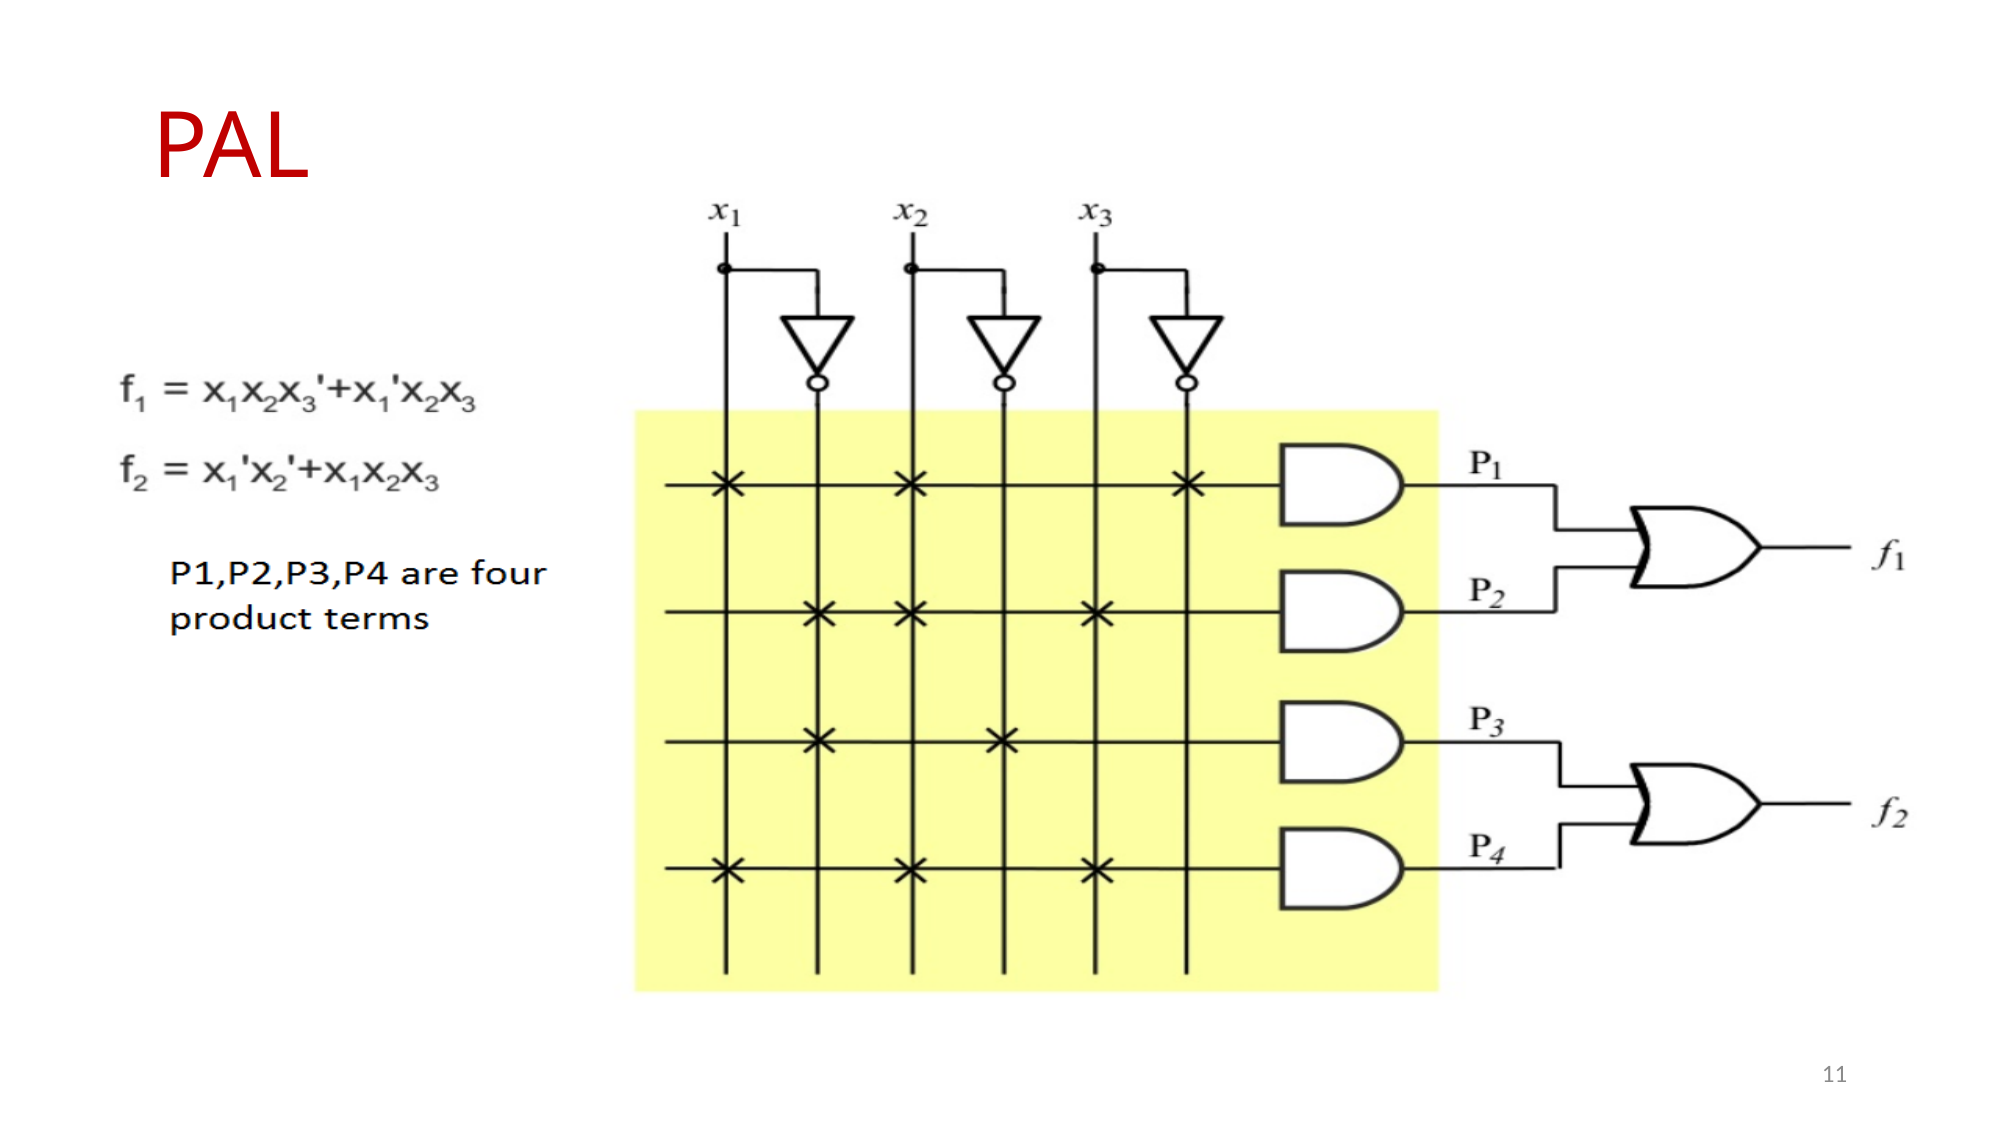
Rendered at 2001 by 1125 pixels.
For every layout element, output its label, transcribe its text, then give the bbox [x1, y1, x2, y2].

slide_number 11 [1412, 1042, 1863, 1103]
picture [83, 190, 1917, 1000]
title PAL [137, 59, 1863, 190]
